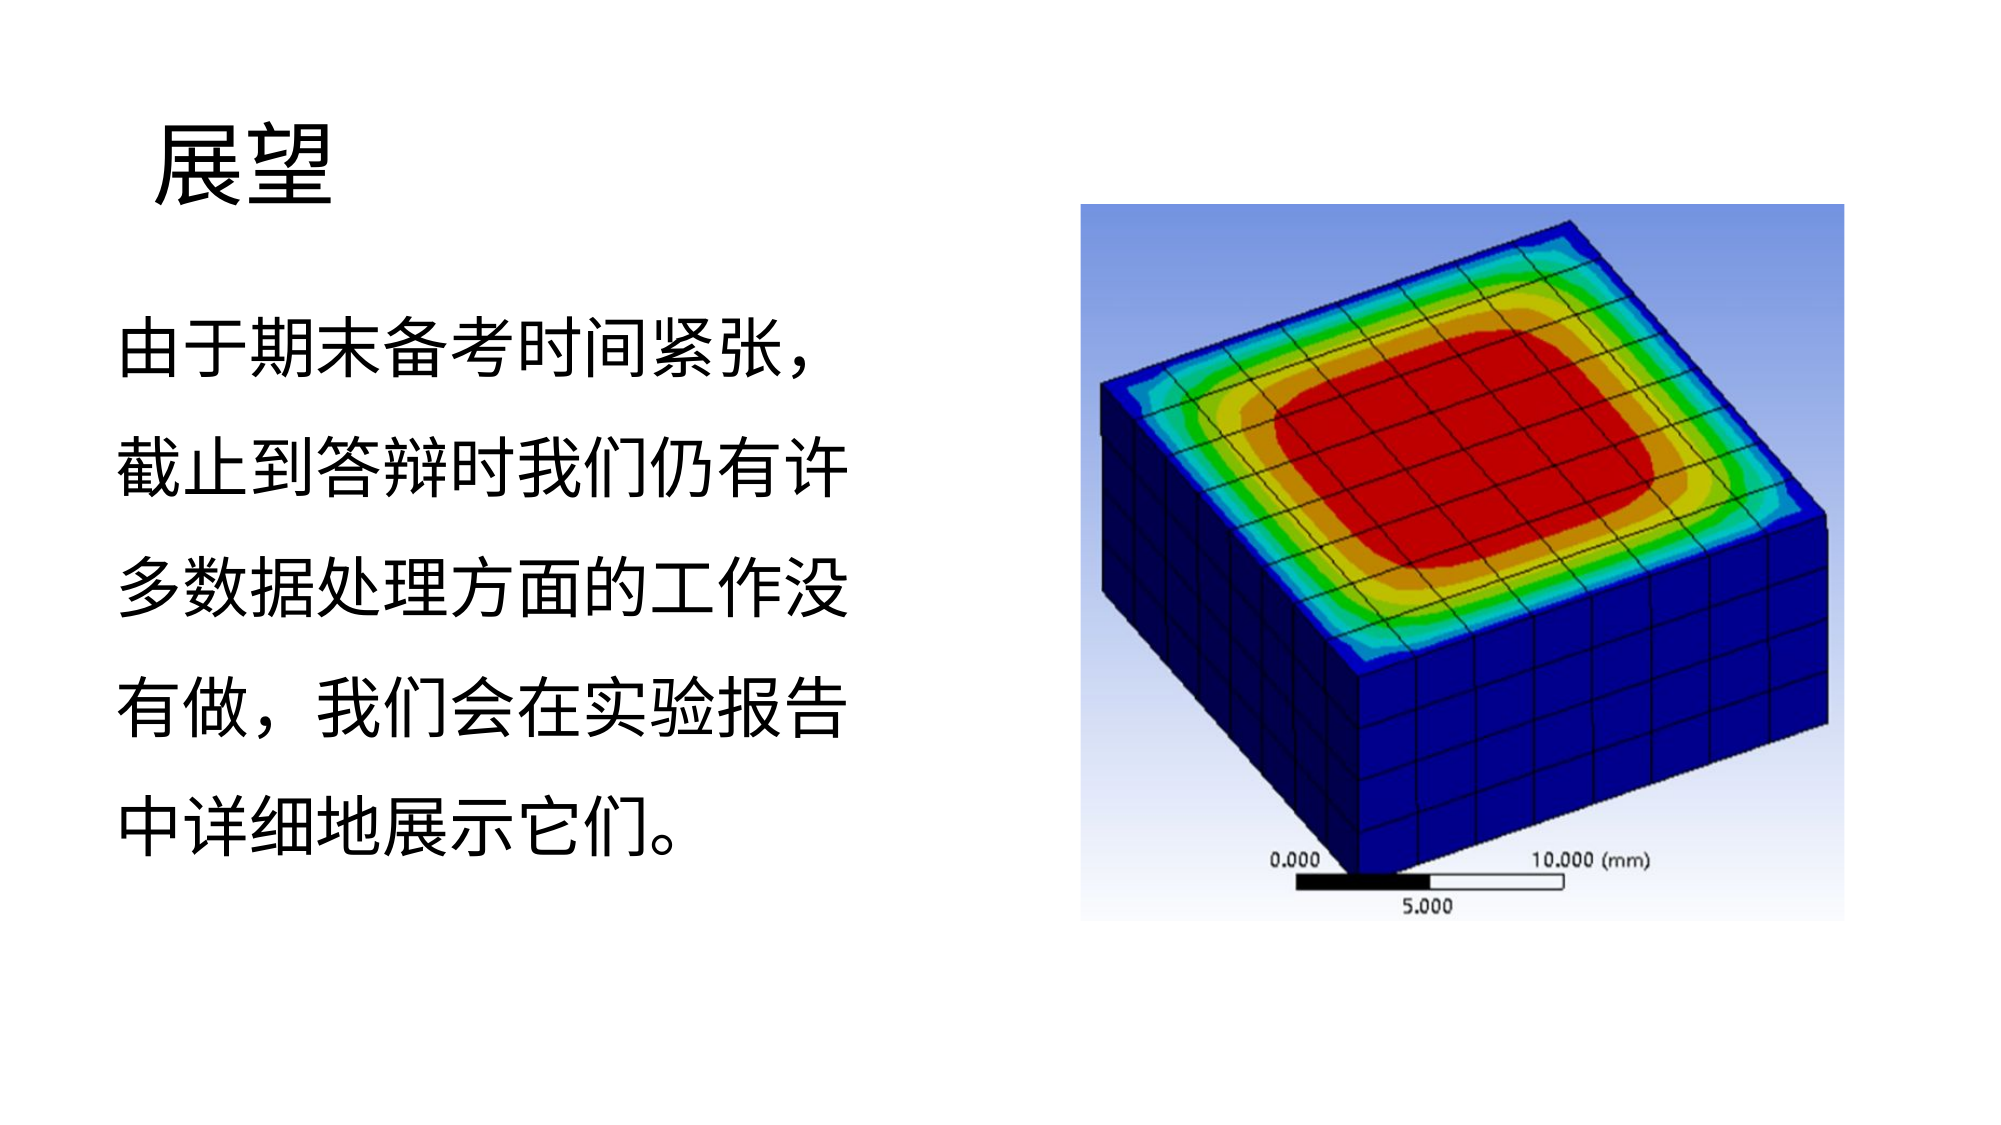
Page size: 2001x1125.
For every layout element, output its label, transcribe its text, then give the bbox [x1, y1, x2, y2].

picture [1080, 204, 1845, 921]
title 展望 [137, 59, 1863, 278]
text_box 由于期末备考时间紧张，截止到答辩时我们仍有许多数据处理方面的工作没有做，我们会在实验报告中详细地展示它们。 [101, 258, 890, 873]
